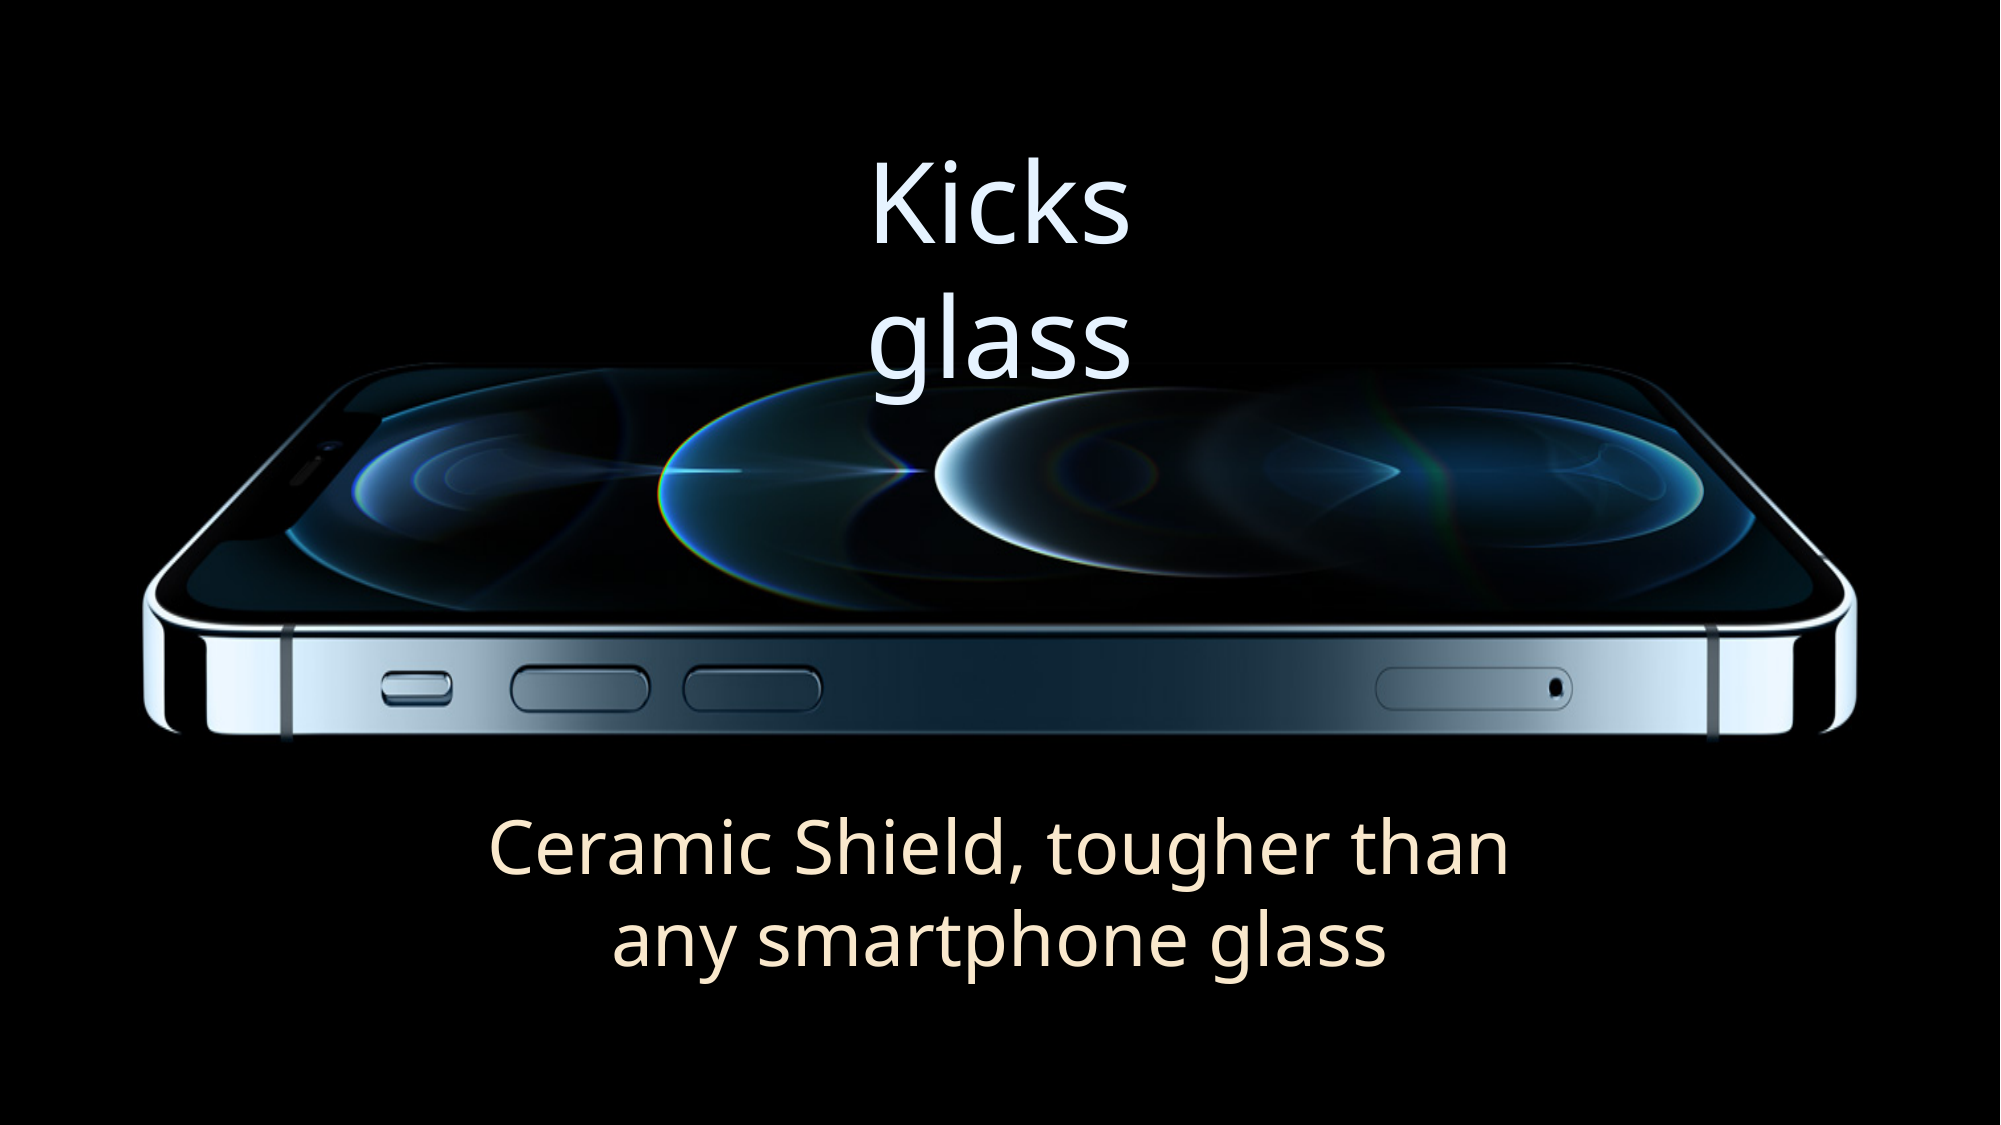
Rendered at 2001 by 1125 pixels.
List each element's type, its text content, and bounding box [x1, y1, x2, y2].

text_box Kicks glass [728, 123, 1272, 350]
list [137, 350, 1863, 750]
title Ceramic Shield, tougher than any smartphone glass [137, 784, 1863, 1002]
